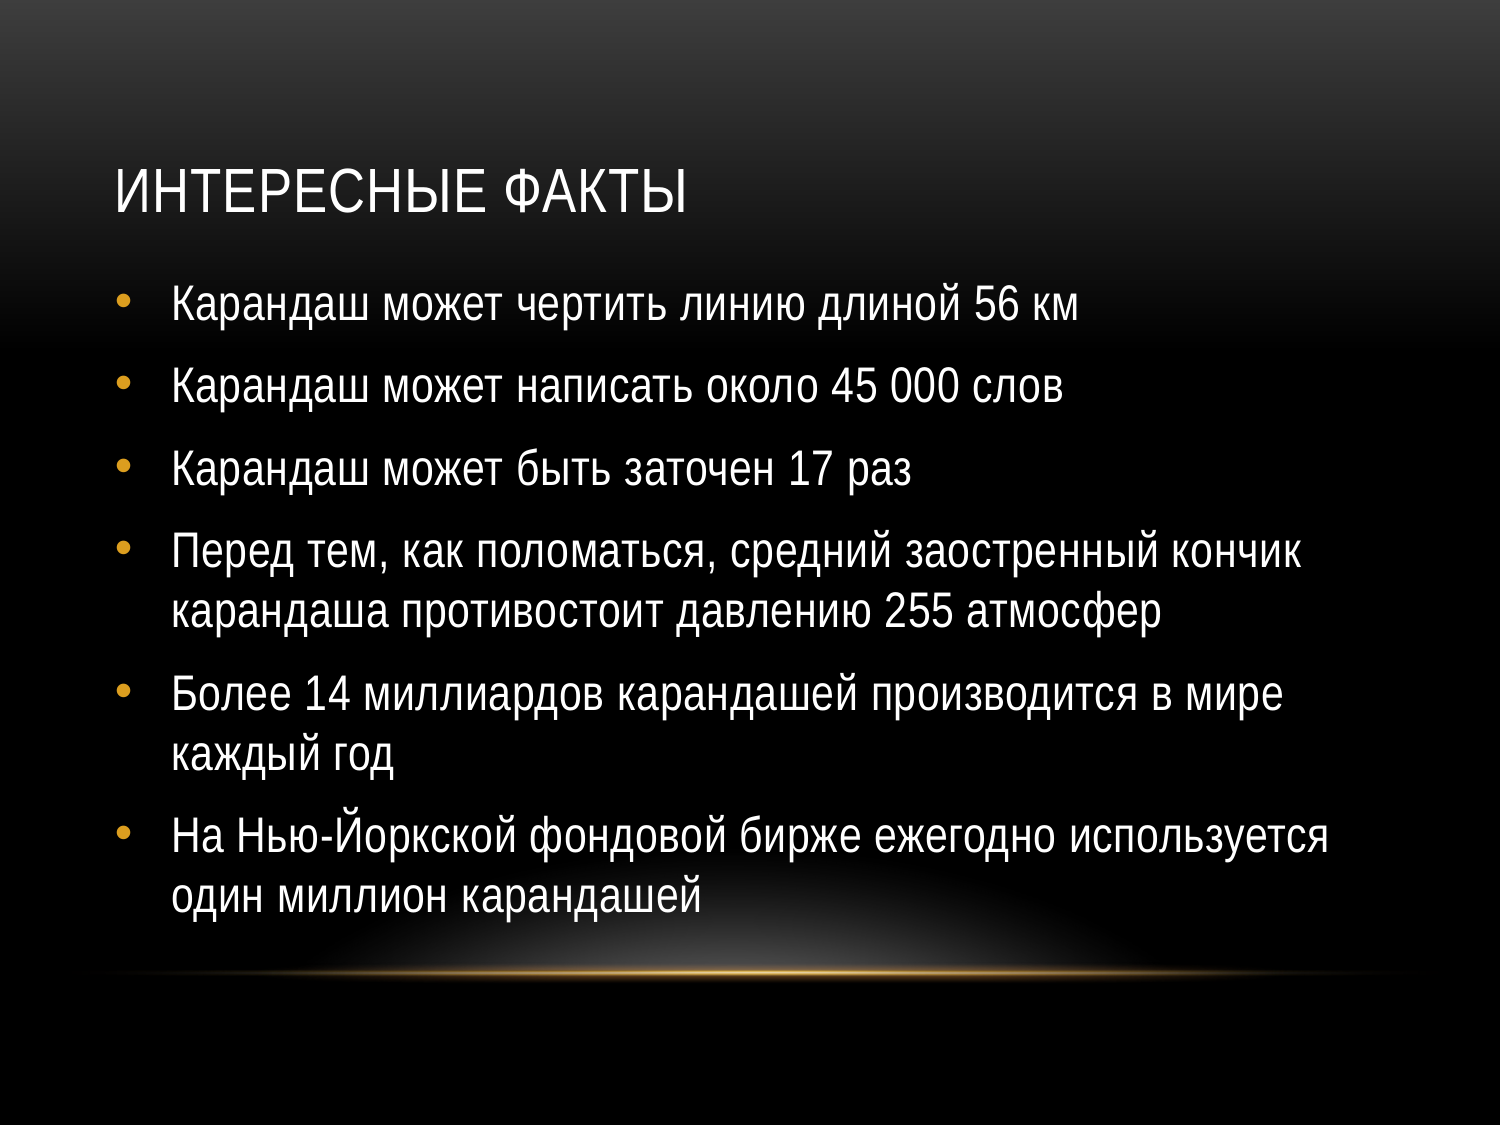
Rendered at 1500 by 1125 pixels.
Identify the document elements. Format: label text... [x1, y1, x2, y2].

list Карандаш может чертить линию длиной 56 км Карандаш может написать около 45 000 слов Карандаш может быть заточен 17 раз Перед тем, как поломаться, средний заостренный кончик карандаша противостоит давлению 255 атмосфер Более 14 миллиардов карандашей производится в мире каждый год На Нью-Йоркской фондовой бирже ежегодно используется один миллион карандашей [99, 262, 1400, 938]
picture [0, 0, 1500, 1125]
title Интересные факты [99, 45, 1400, 233]
